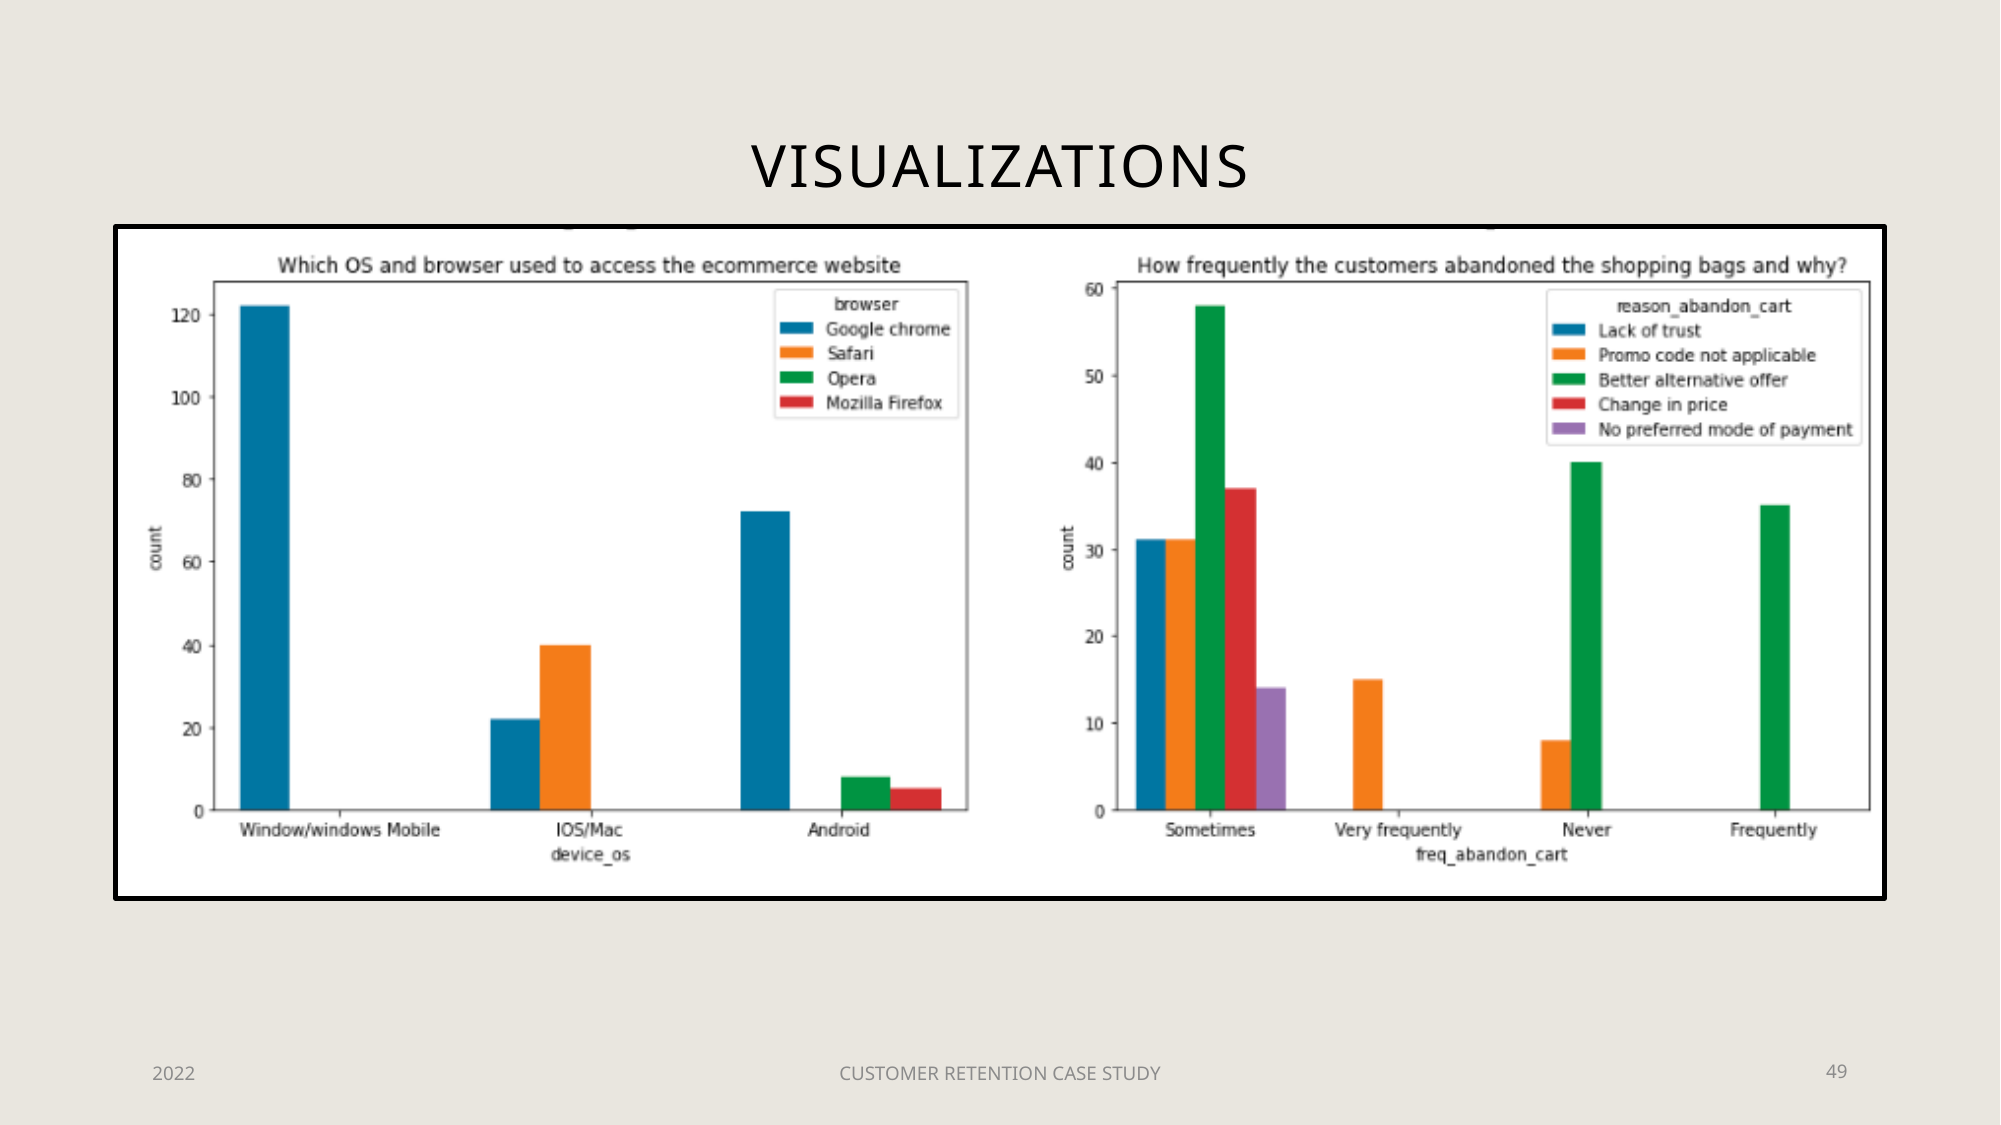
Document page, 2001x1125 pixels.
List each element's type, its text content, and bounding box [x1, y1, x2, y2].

title visualizations [137, 59, 1863, 224]
footer CUSTOMER RETENTION CASE STUDY [662, 1042, 1338, 1103]
picture [117, 228, 1883, 896]
slide_number 49 [1412, 1042, 1863, 1103]
slide_number 2022 [137, 1042, 588, 1103]
